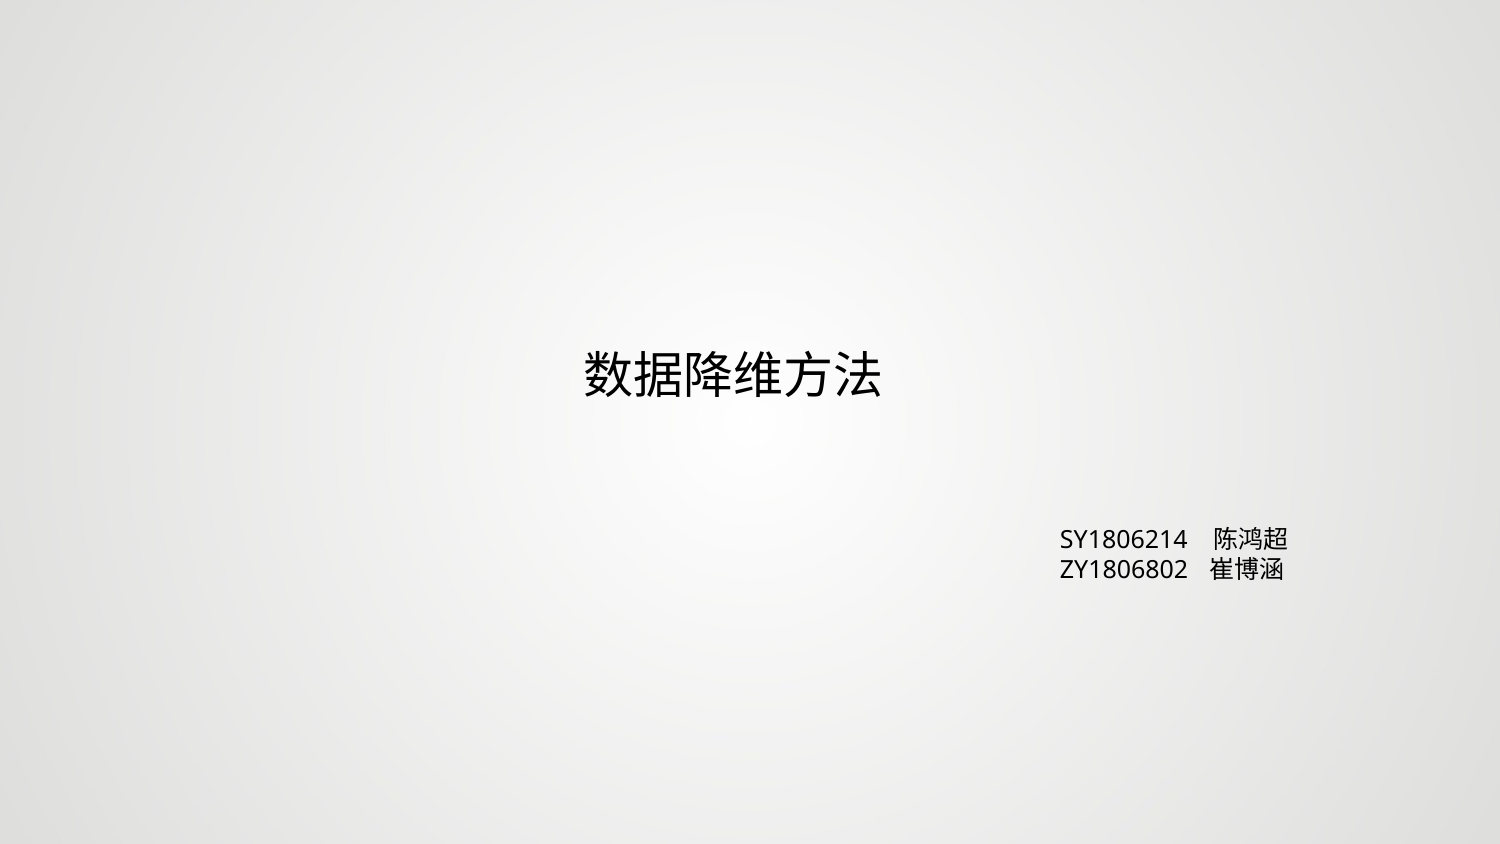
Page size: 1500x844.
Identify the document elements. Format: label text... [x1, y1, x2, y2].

picture [0, 0, 1500, 844]
text_box SY1806214 陈鸿超 ZY1806802 崔博涵 [1045, 516, 1325, 591]
text_box 数据降维方法 [574, 339, 893, 408]
